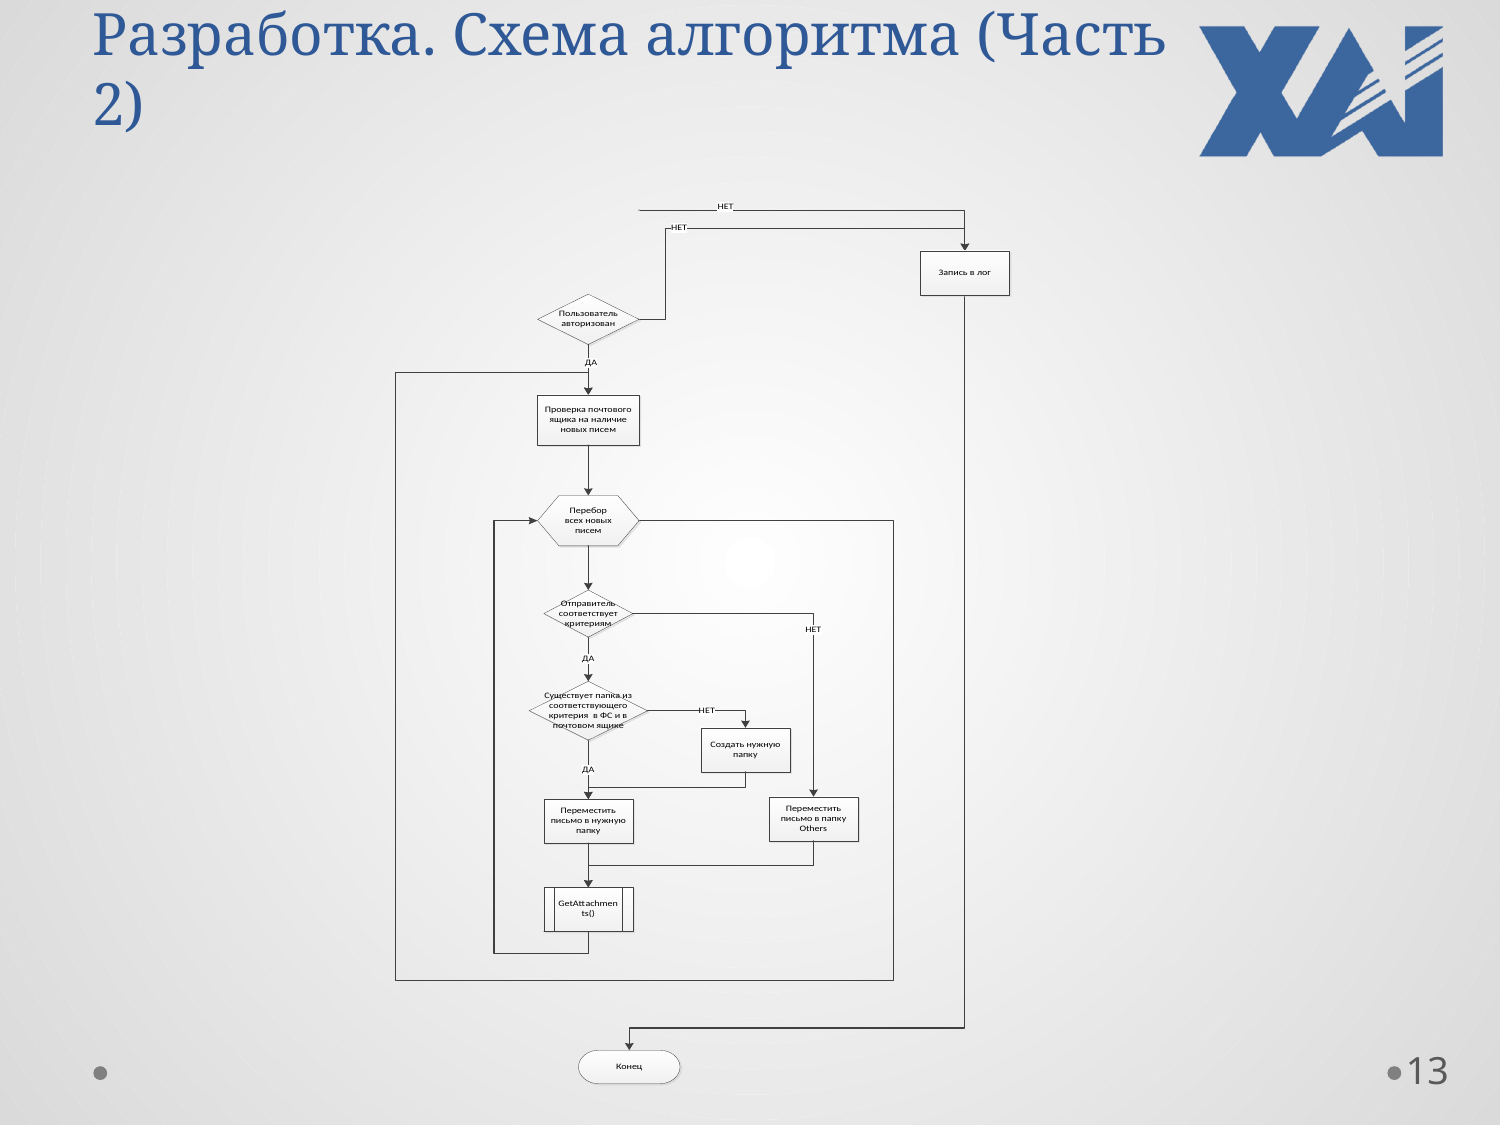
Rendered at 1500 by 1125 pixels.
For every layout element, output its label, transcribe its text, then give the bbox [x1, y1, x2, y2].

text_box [383, 196, 1068, 1087]
picture [1195, 23, 1446, 160]
title Разработка. Схема алгоритма (Часть 2) [77, 1, 1196, 145]
slide_number 13 [1401, 1042, 1494, 1103]
